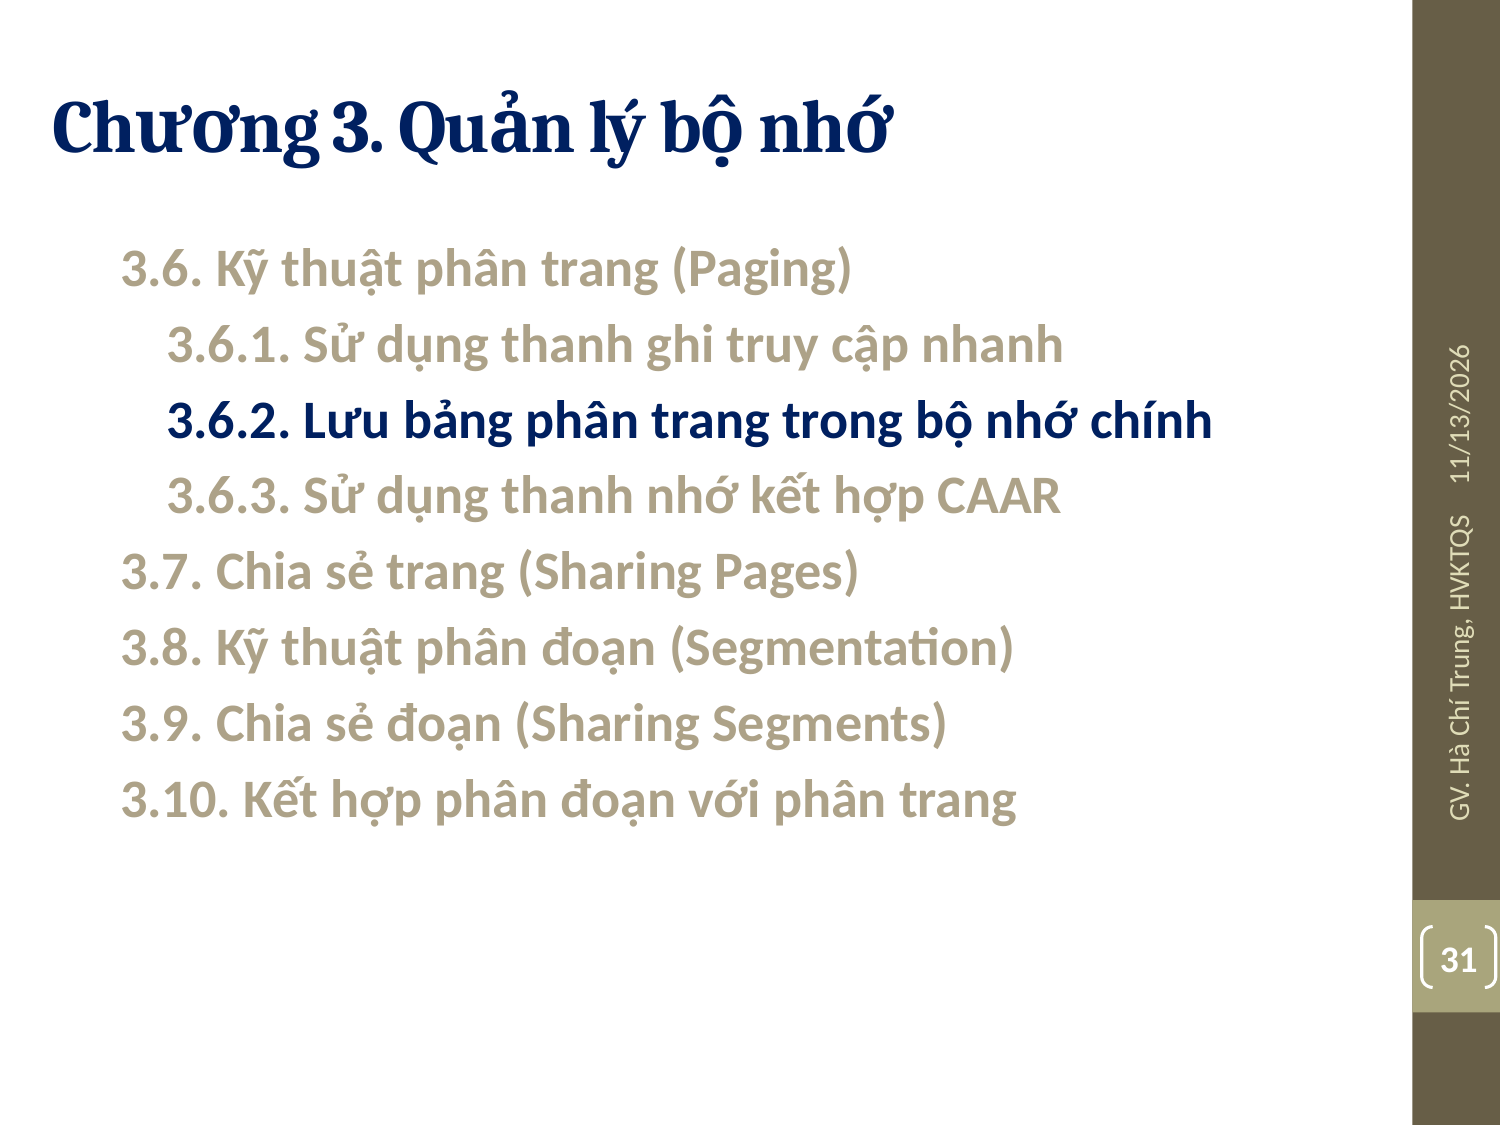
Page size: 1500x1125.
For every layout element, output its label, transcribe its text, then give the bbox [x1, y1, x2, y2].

list 3.6. Kỹ thuật phân trang (Paging) 3.6.1. Sử dụng thanh ghi truy cập nhanh 3.6.2. Lưu bảng phân trang trong bộ nhớ chính 3.6.3. Sử dụng thanh nhớ kết hợp CAAR 3.7. Chia sẻ trang (Sharing Pages) 3.8. Kỹ thuật phân đoạn (Segmentation) 3.9. Chia sẻ đoạn (Sharing Segments) 3.10. Kết hợp phân đoạn với phân trang [37, 224, 1375, 1100]
title Chương 3. Quản lý bộ nhớ [37, 45, 1375, 200]
slide_number 31 [1420, 925, 1498, 990]
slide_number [1427, 100, 1488, 500]
footer GV. Hà Chí Trung, HVKTQS [1427, 500, 1488, 889]
